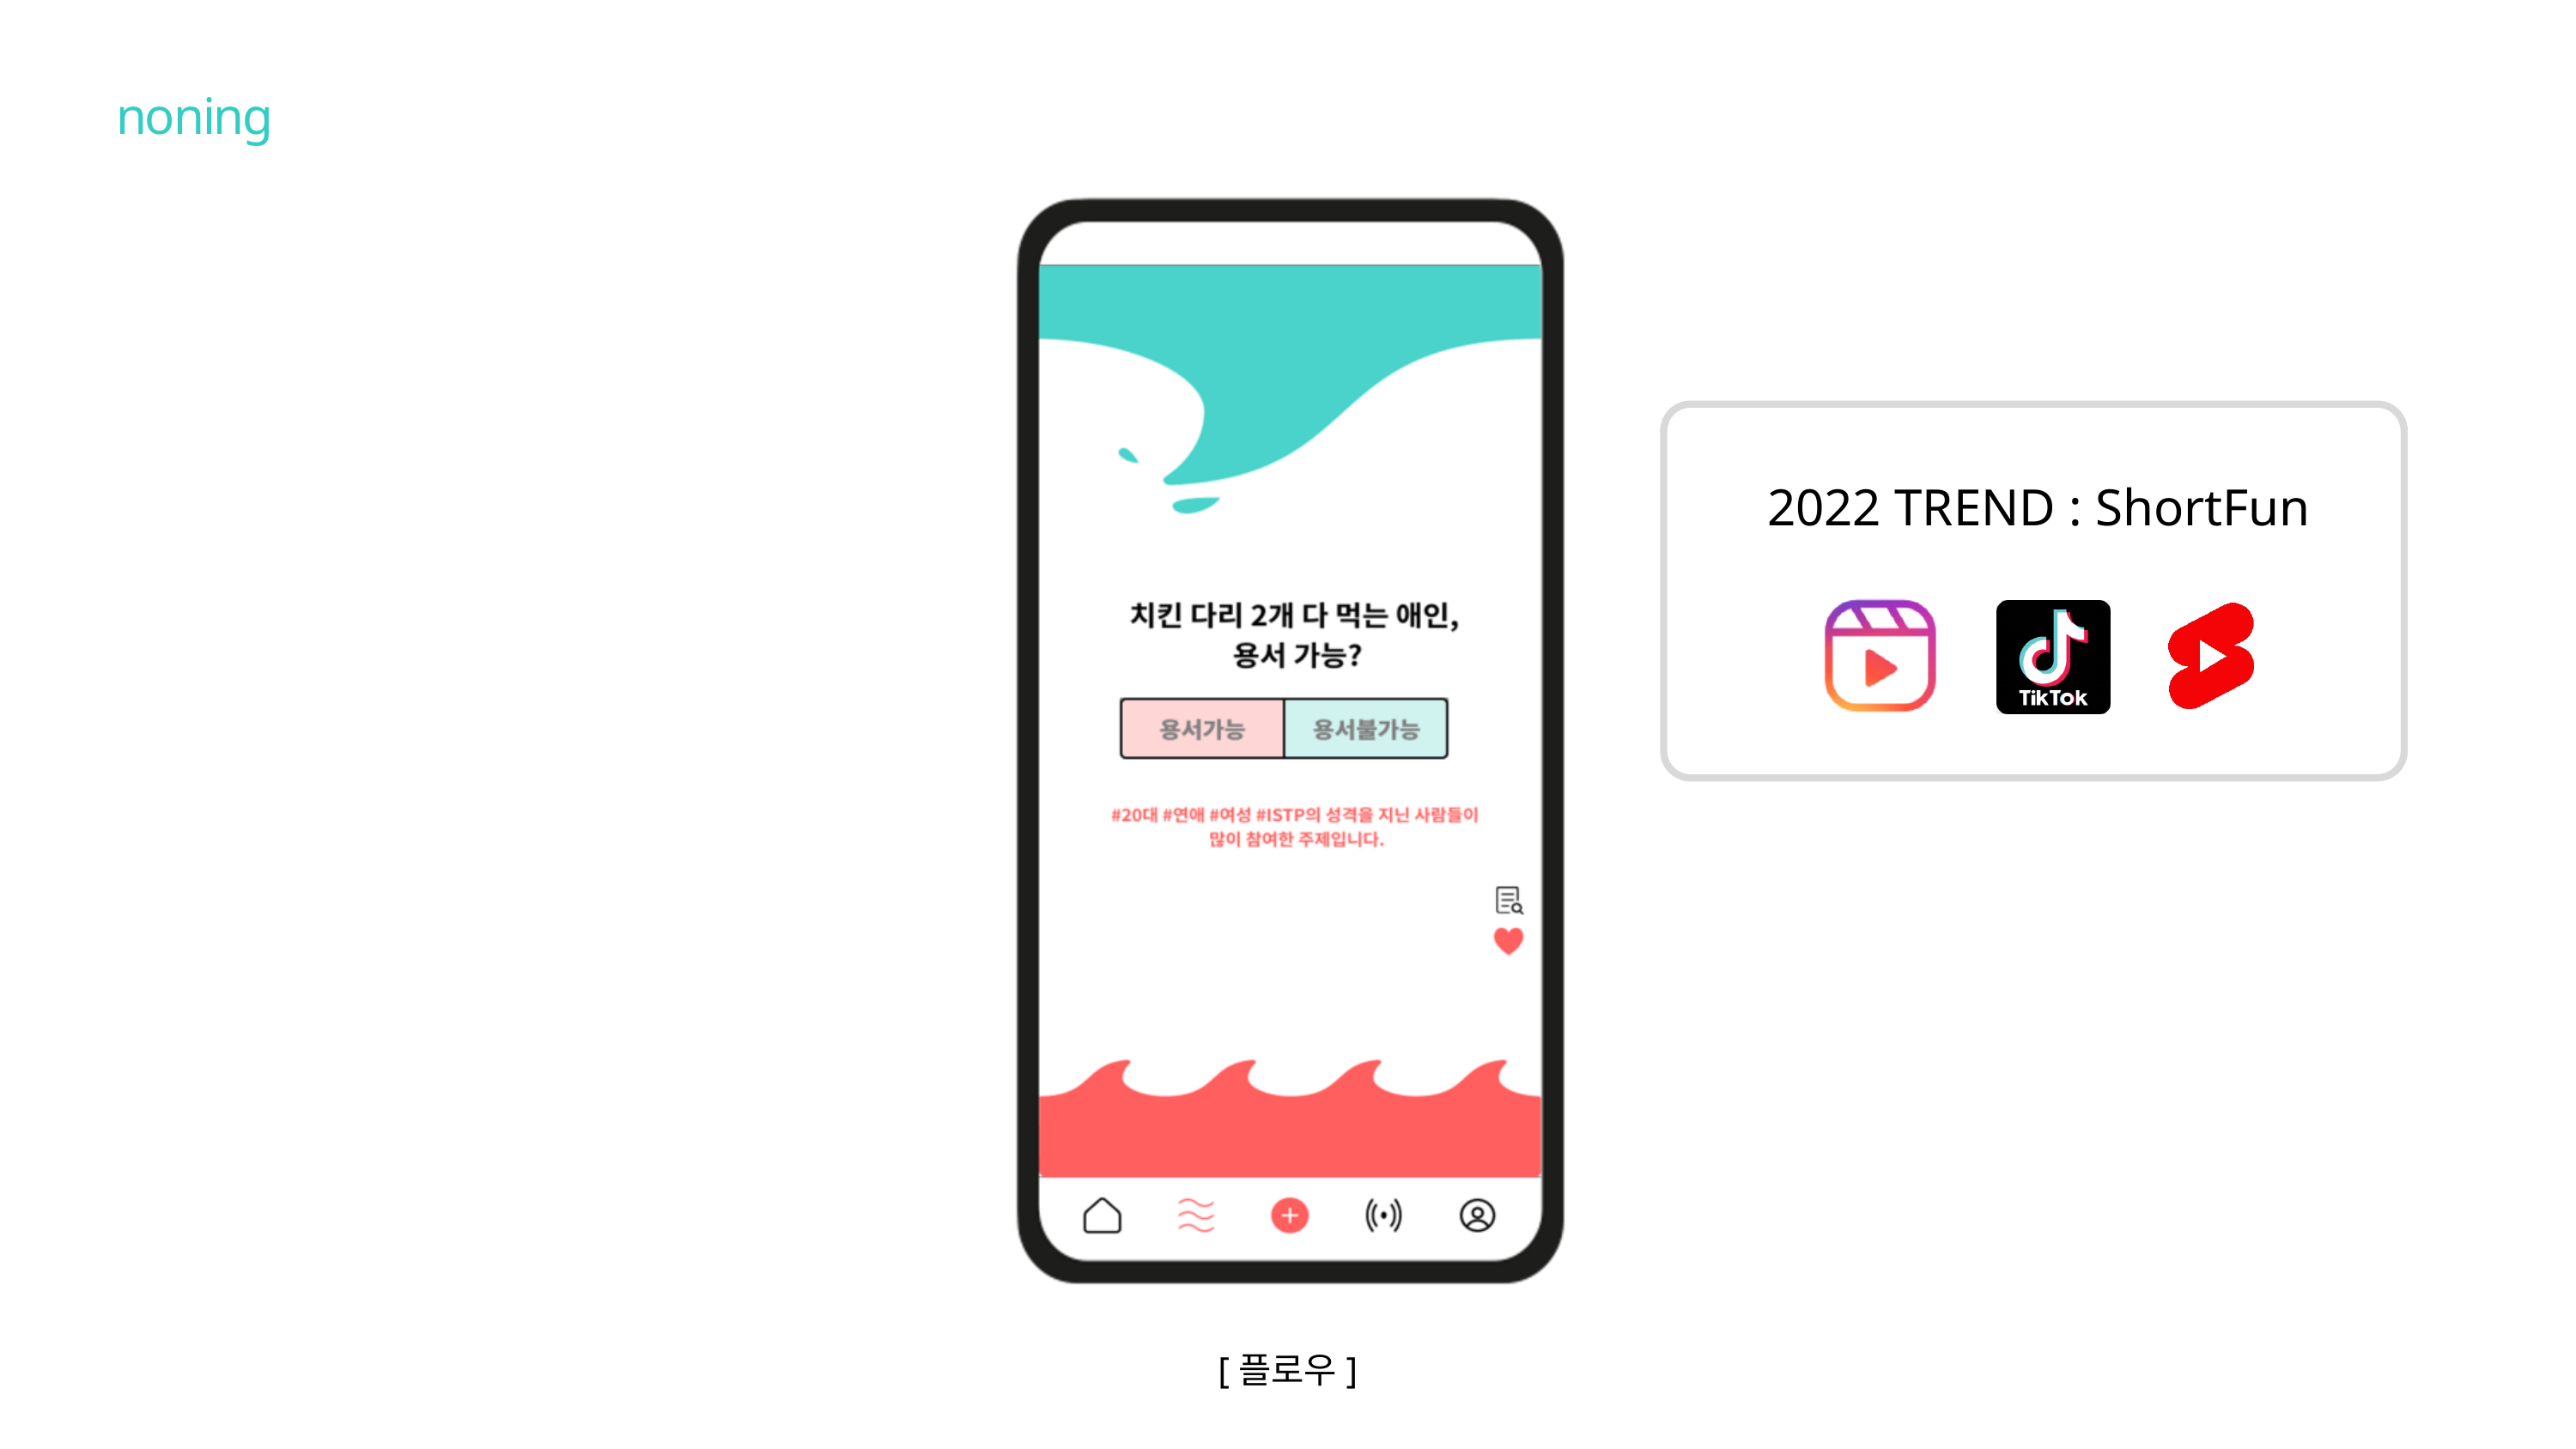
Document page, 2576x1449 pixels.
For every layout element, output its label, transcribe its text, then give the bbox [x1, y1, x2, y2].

text_box noning [103, 77, 323, 151]
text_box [1009, 189, 1569, 1288]
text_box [1802, 579, 1957, 733]
text_box 2022 TREND : ShortFun [1754, 469, 2324, 543]
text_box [1996, 600, 2111, 714]
text_box [1662, 402, 2407, 780]
picture [2167, 602, 2254, 709]
text_box [플로우] [1139, 1341, 1437, 1397]
